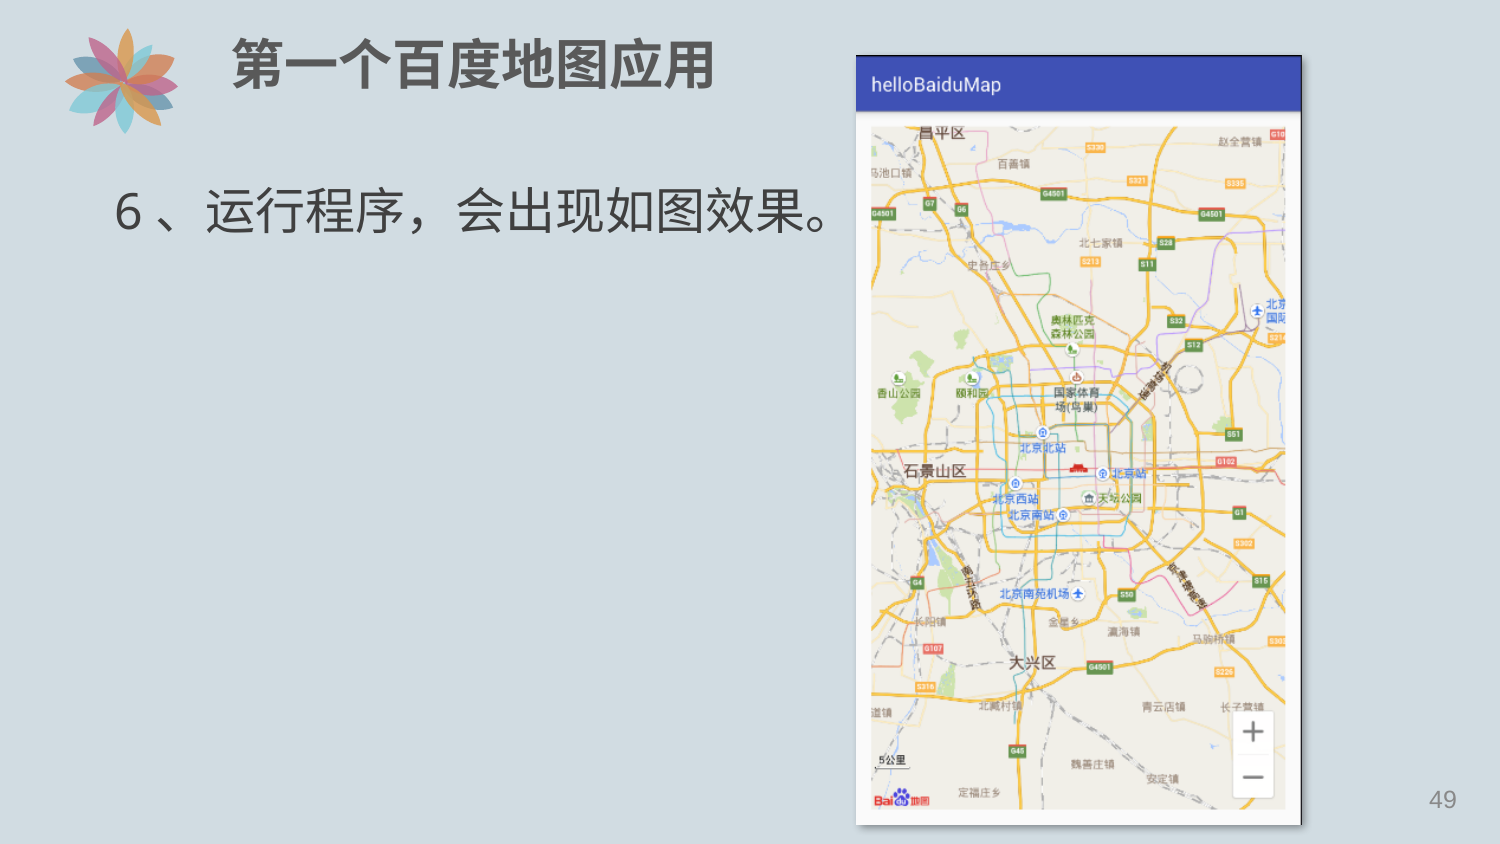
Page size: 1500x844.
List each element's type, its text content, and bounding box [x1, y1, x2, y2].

picture [856, 55, 1302, 825]
slide_number 48 [1364, 776, 1473, 822]
text_box 6、运行程序，会出现如图效果。 [41, 171, 854, 247]
title 第一个百度地图应用 [215, 23, 1400, 140]
